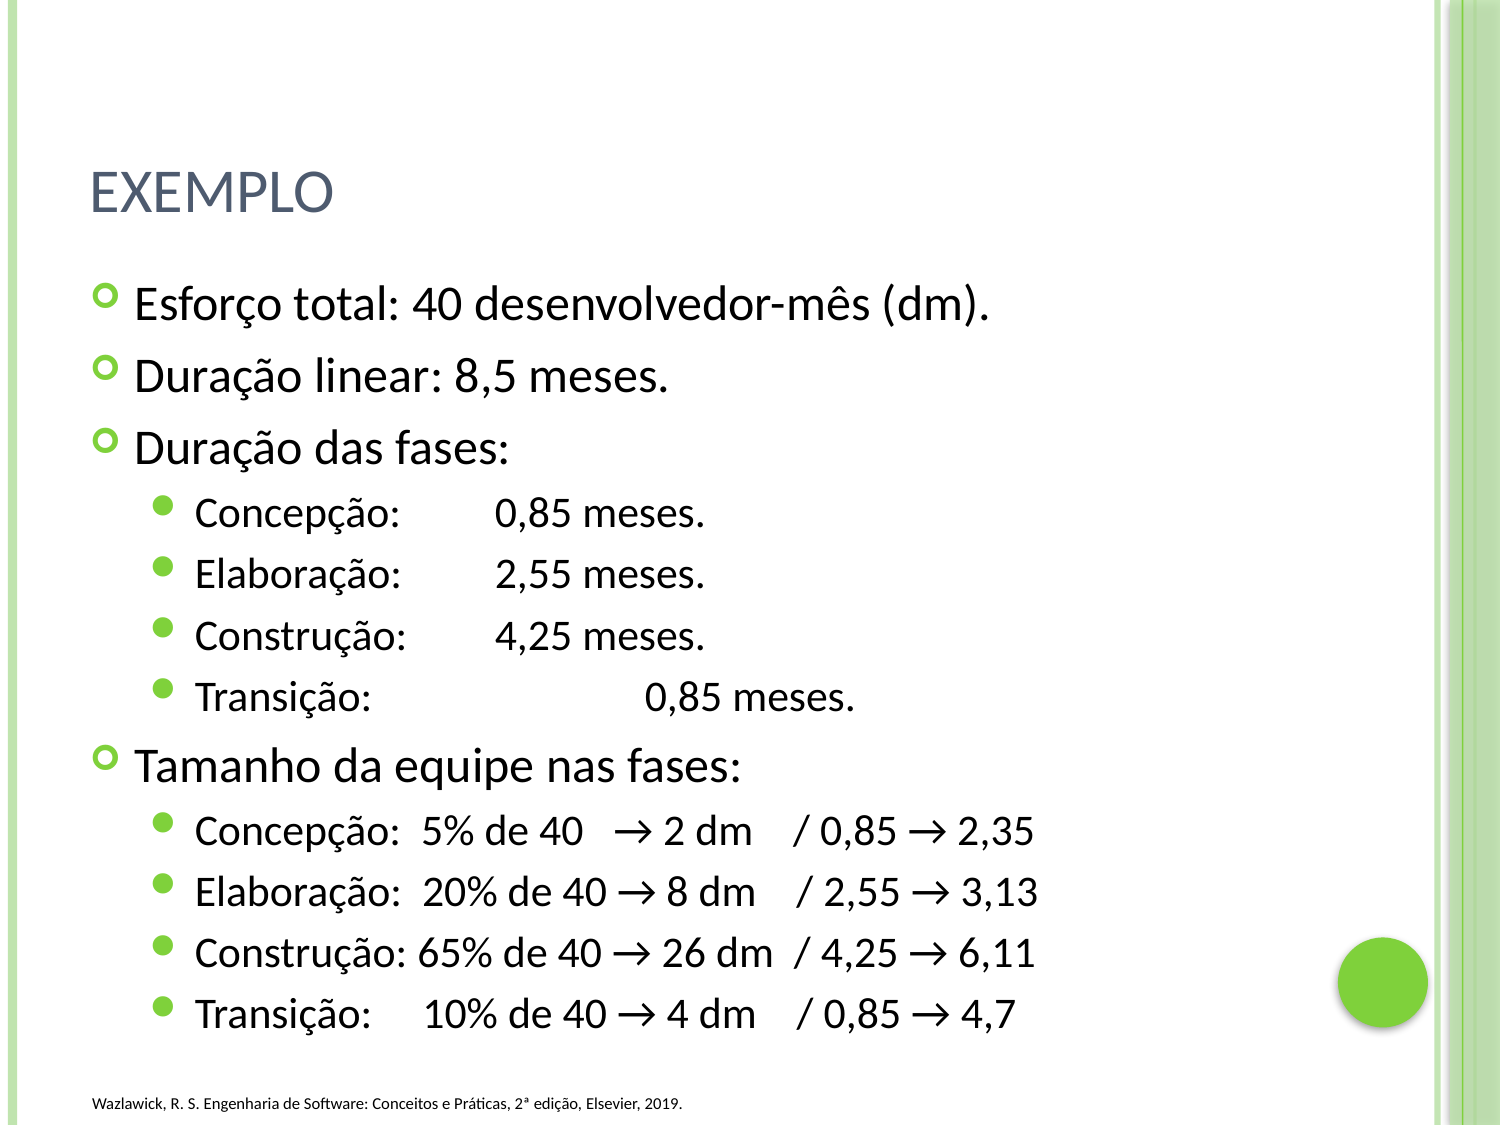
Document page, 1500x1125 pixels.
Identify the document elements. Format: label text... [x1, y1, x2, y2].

list Esforço total: 40 desenvolvedor-mês (dm). Duração linear: 8,5 meses. Duração das fases: Concepção: 0,85 meses. Elaboração: 2,55 meses. Construção: 4,25 meses. Transição: 0,85 meses. Tamanho da equipe nas fases: Concepção: 5% de 40 → 2 dm / 0,85 → 2,35 Elaboração: 20% de 40 → 8 dm / 2,55 → 3,13 Construção: 65% de 40 → 26 dm / 4,25 → 6,11 Transição: 10% de 40 → 4 dm / 0,85 → 4,7 [75, 262, 1300, 1062]
title Exemplo [75, 45, 1300, 233]
